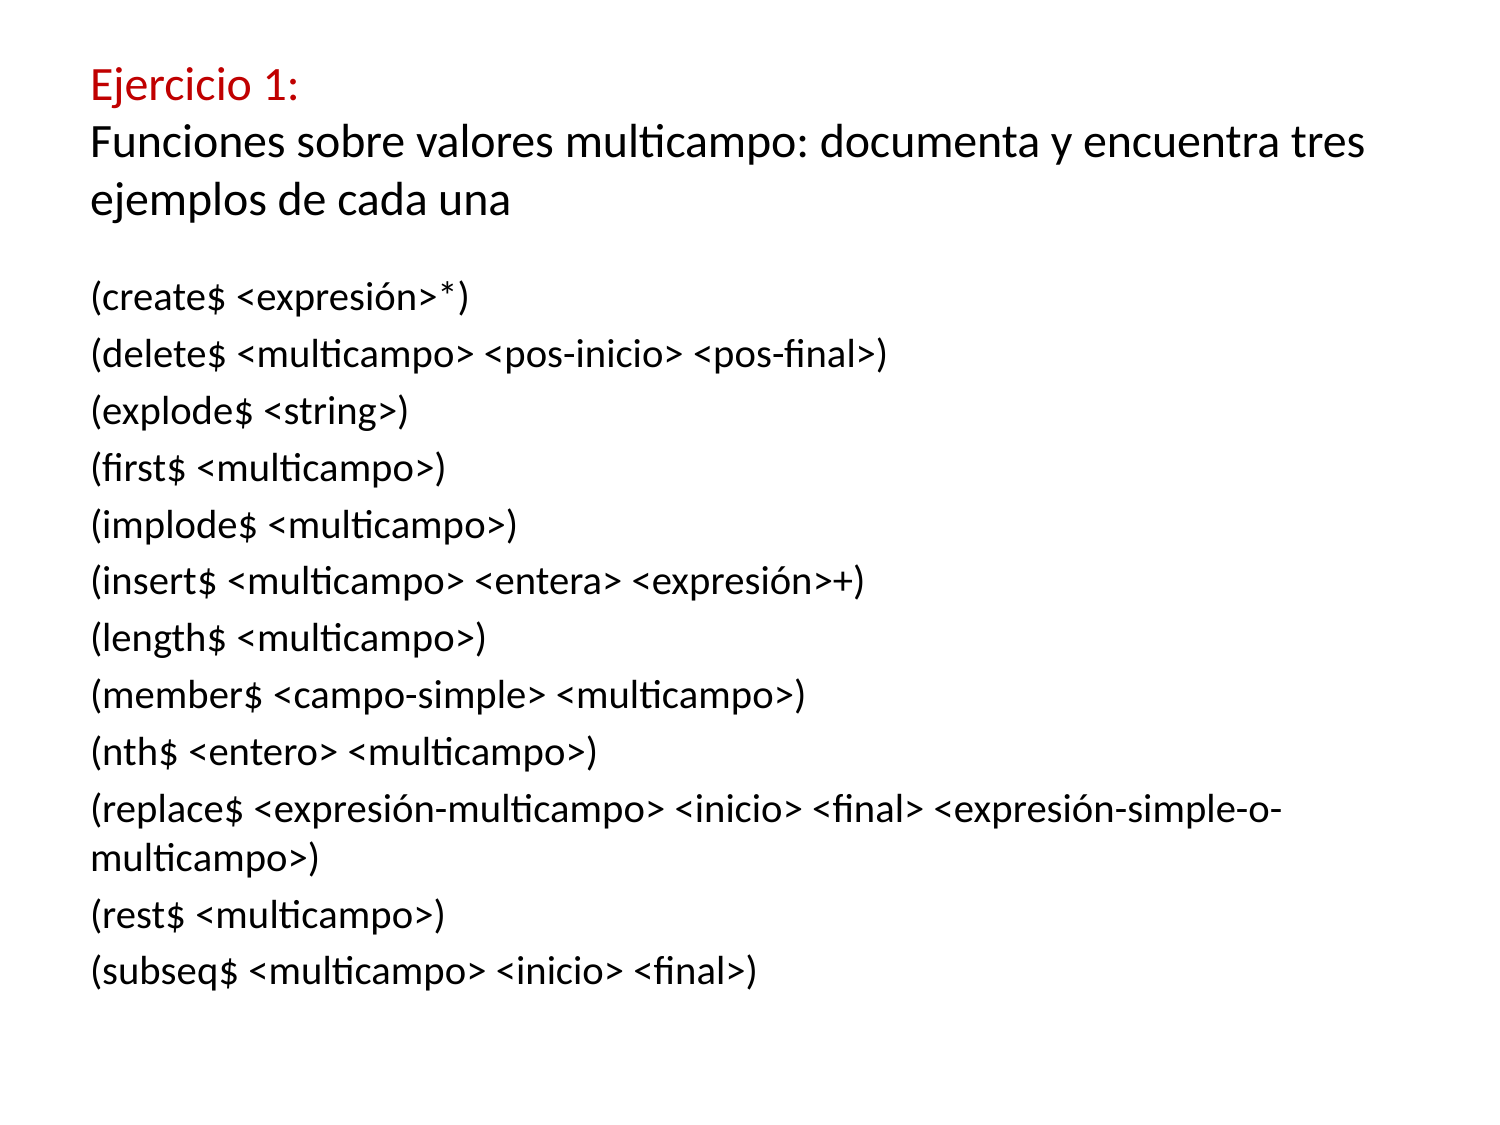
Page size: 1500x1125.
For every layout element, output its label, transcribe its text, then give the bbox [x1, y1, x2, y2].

list (create$ <expresión>*) (delete$ <multicampo> <pos-inicio> <pos-final>) (explode$ <string>) (first$ <multicampo>) (implode$ <multicampo>) (insert$ <multicampo> <entera> <expresión>+) (length$ <multicampo>) (member$ <campo-simple> <multicampo>) (nth$ <entero> <multicampo>) (replace$ <expresión-multicampo> <inicio> <final> <expresión-simple-o-multicampo>) (rest$ <multicampo>) (subseq$ <multicampo> <inicio> <final>) [75, 262, 1425, 1005]
title Ejercicio 1: Funciones sobre valores multicampo: documenta y encuentra tres ejemplos de cada una [75, 45, 1425, 233]
